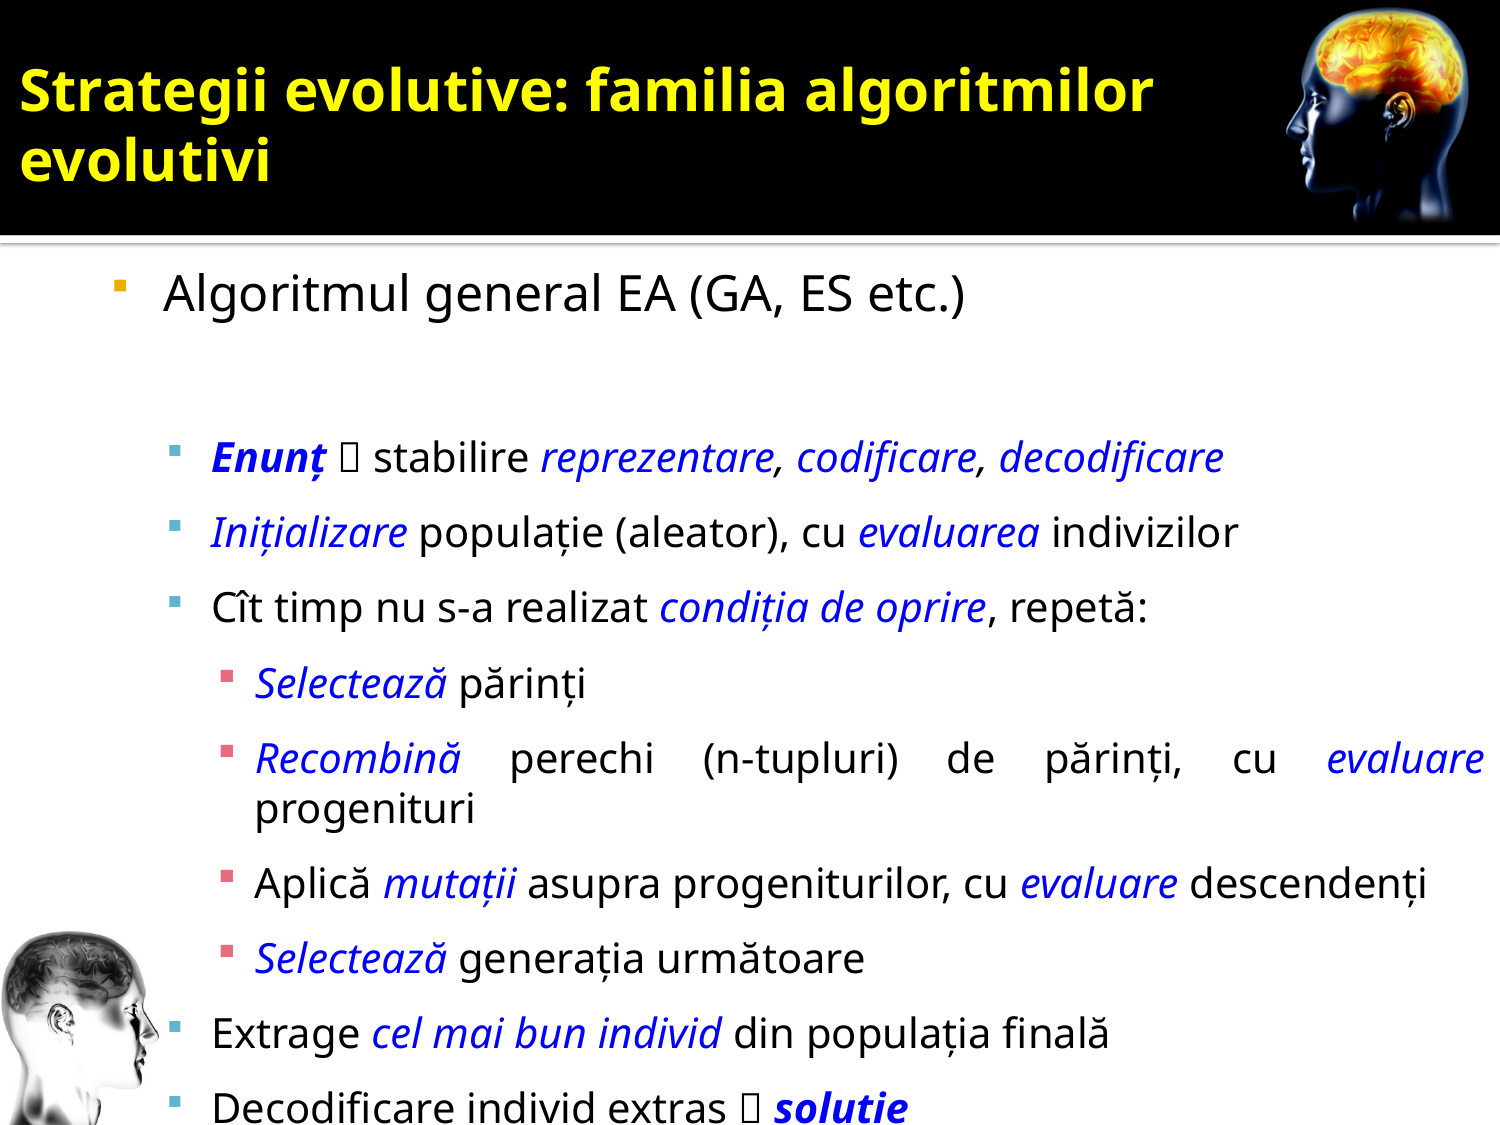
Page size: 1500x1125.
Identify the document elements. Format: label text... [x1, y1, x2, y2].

picture [1262, 0, 1500, 225]
picture [0, 924, 166, 1125]
text_box Strategii evolutive: familia algoritmilor evolutivi [0, 0, 1325, 247]
text_box Algoritmul general EA (GA, ES etc.) Enunț  stabilire reprezentare, codificare, decodificare Inițializare populație (aleator), cu evaluarea indivizilor Cît timp nu s-a realizat condiția de oprire, repetă: Selectează părinți Recombină perechi (n-tupluri) de părinți, cu evaluare progenituri Aplică mutații asupra progeniturilor, cu evaluare descendenți Selectează generația următoare Extrage cel mai bun individ din populația finală Decodificare individ extras  soluție [82, 246, 1500, 1125]
